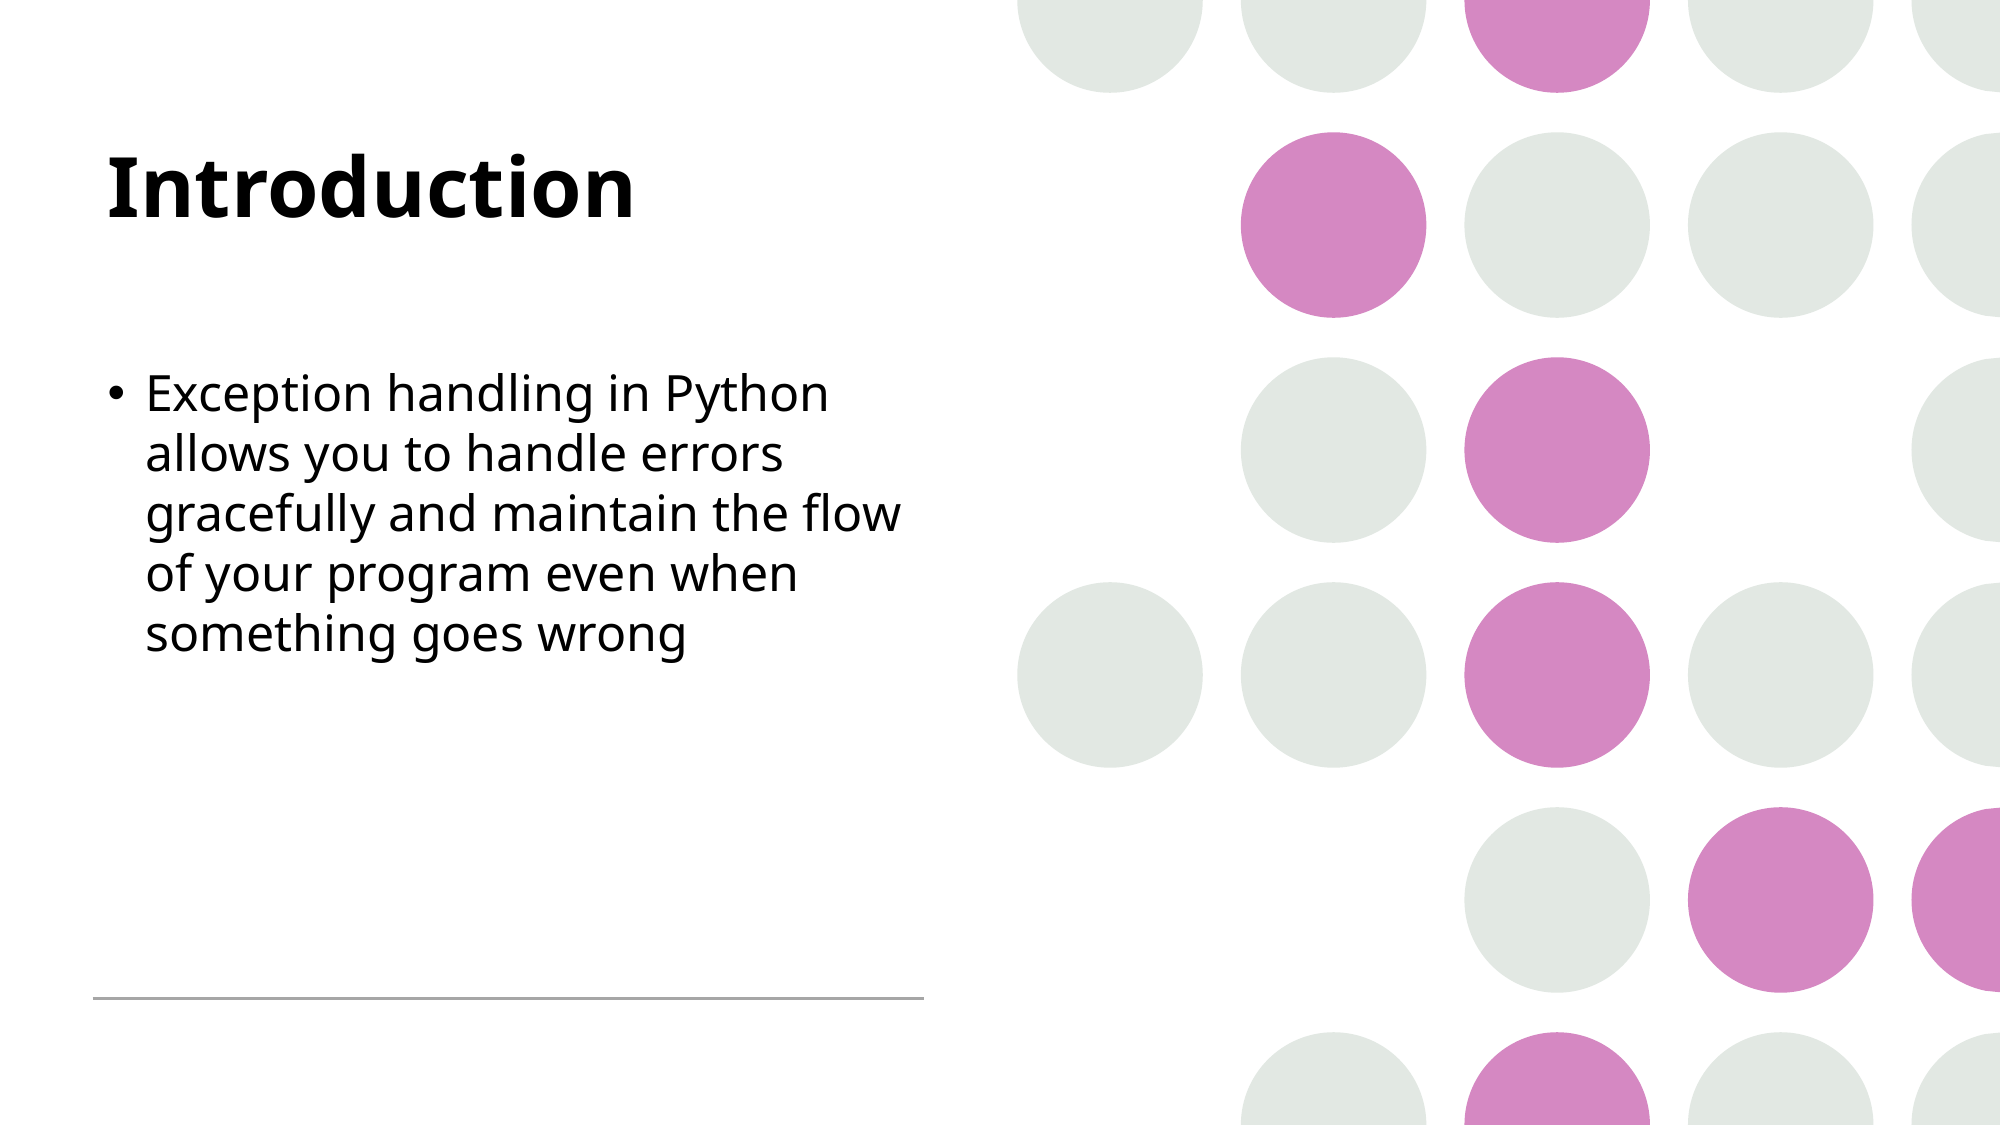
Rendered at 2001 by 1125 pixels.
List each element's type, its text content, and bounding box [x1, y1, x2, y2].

title Introduction [92, 126, 924, 335]
list Exception handling in Python allows you to handle errors gracefully and maintain the flow of your program even when something goes wrong [92, 354, 924, 946]
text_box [1017, 0, 2000, 1125]
text_box [0, 0, 1017, 1125]
